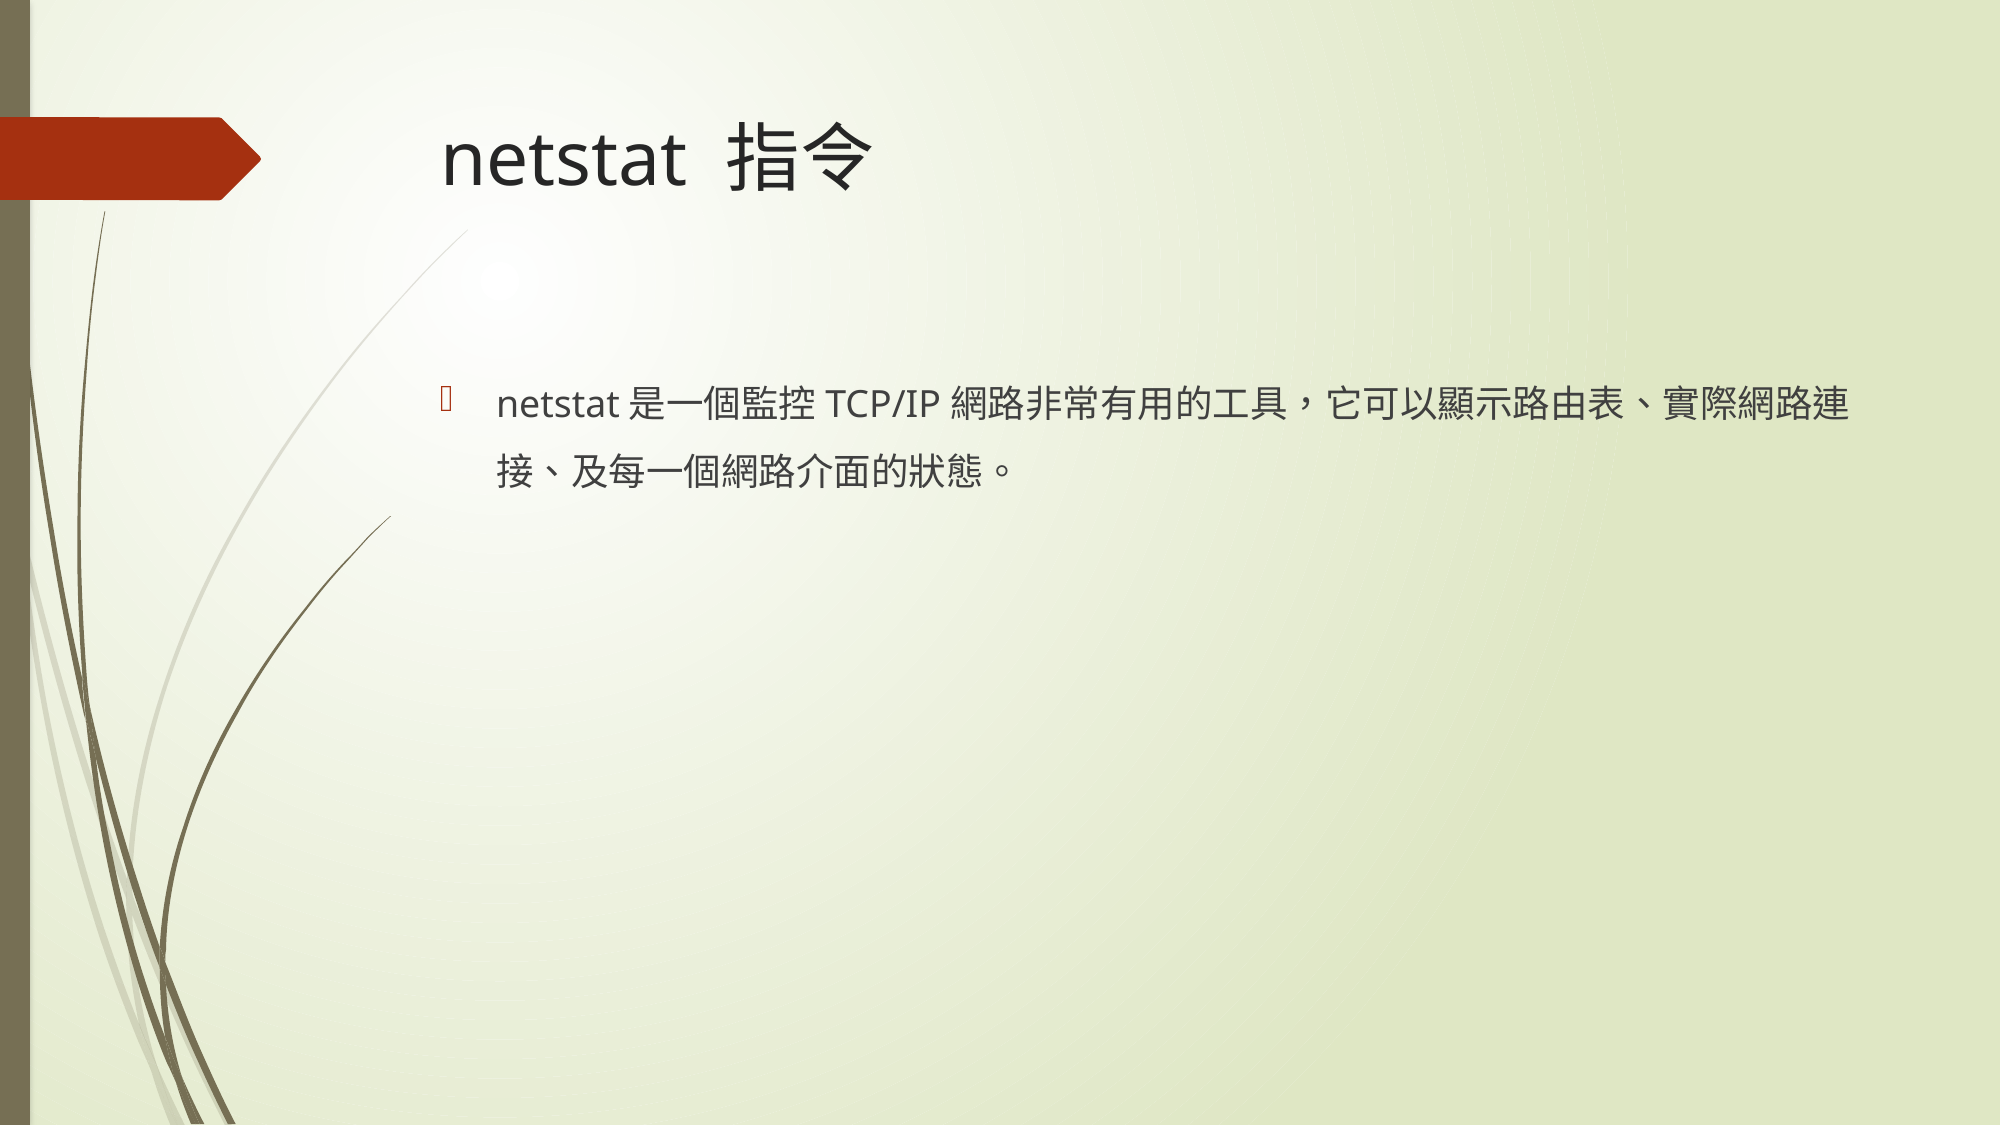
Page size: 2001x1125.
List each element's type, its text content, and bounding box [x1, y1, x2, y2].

title netstat 指令 [425, 102, 1888, 313]
list netstat是一個監控TCP/IP網路非常有用的工具，它可以顯示路由表、實際網路連接、及每一個網路介面的狀態。 [424, 350, 1888, 970]
